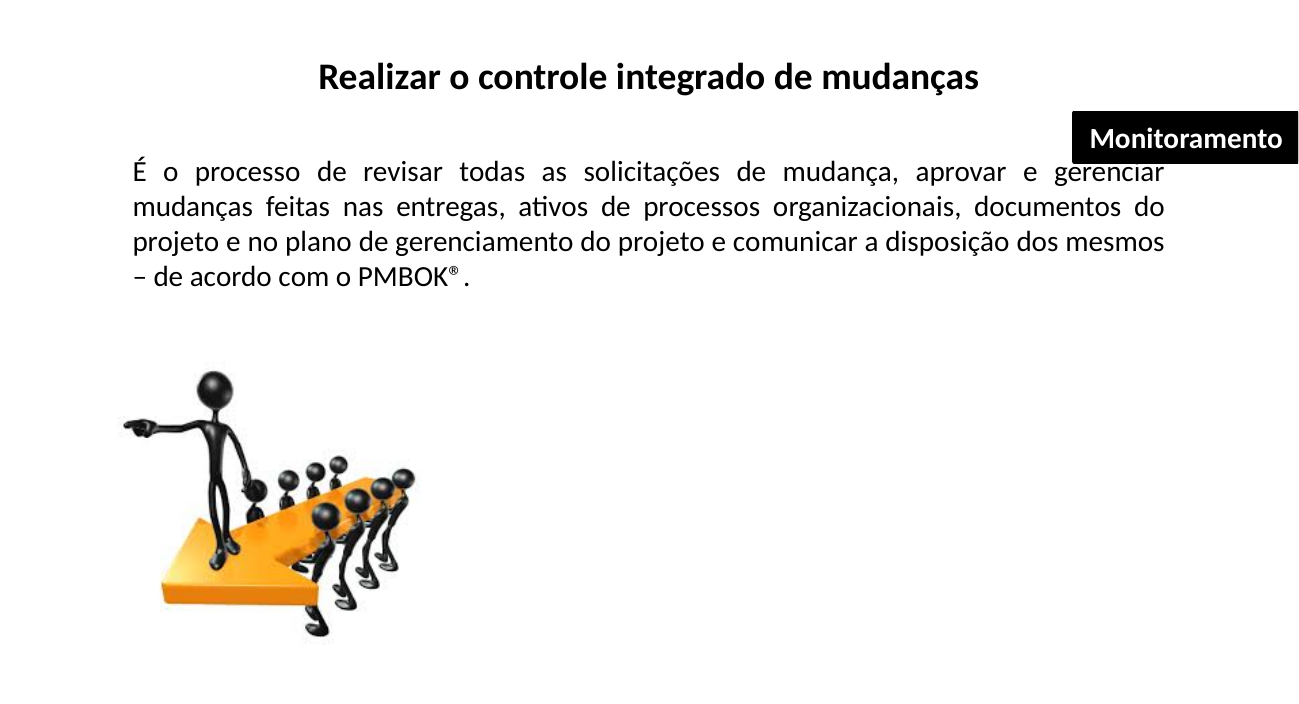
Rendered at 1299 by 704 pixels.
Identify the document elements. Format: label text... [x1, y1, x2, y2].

text_box É o processo de revisar todas as solicitações de mudança, aprovar e gerenciar mudanças feitas nas entregas, ativos de processos organizacionais, documentos do projeto e no plano de gerenciamento do projeto e comunicar a disposição dos mesmos – de acordo com o PMBOK®. [117, 145, 1181, 302]
picture [117, 351, 423, 657]
text_box Monitoramento [1074, 112, 1299, 162]
text_box Realizar o controle integrado de mudanças [0, 44, 1299, 106]
